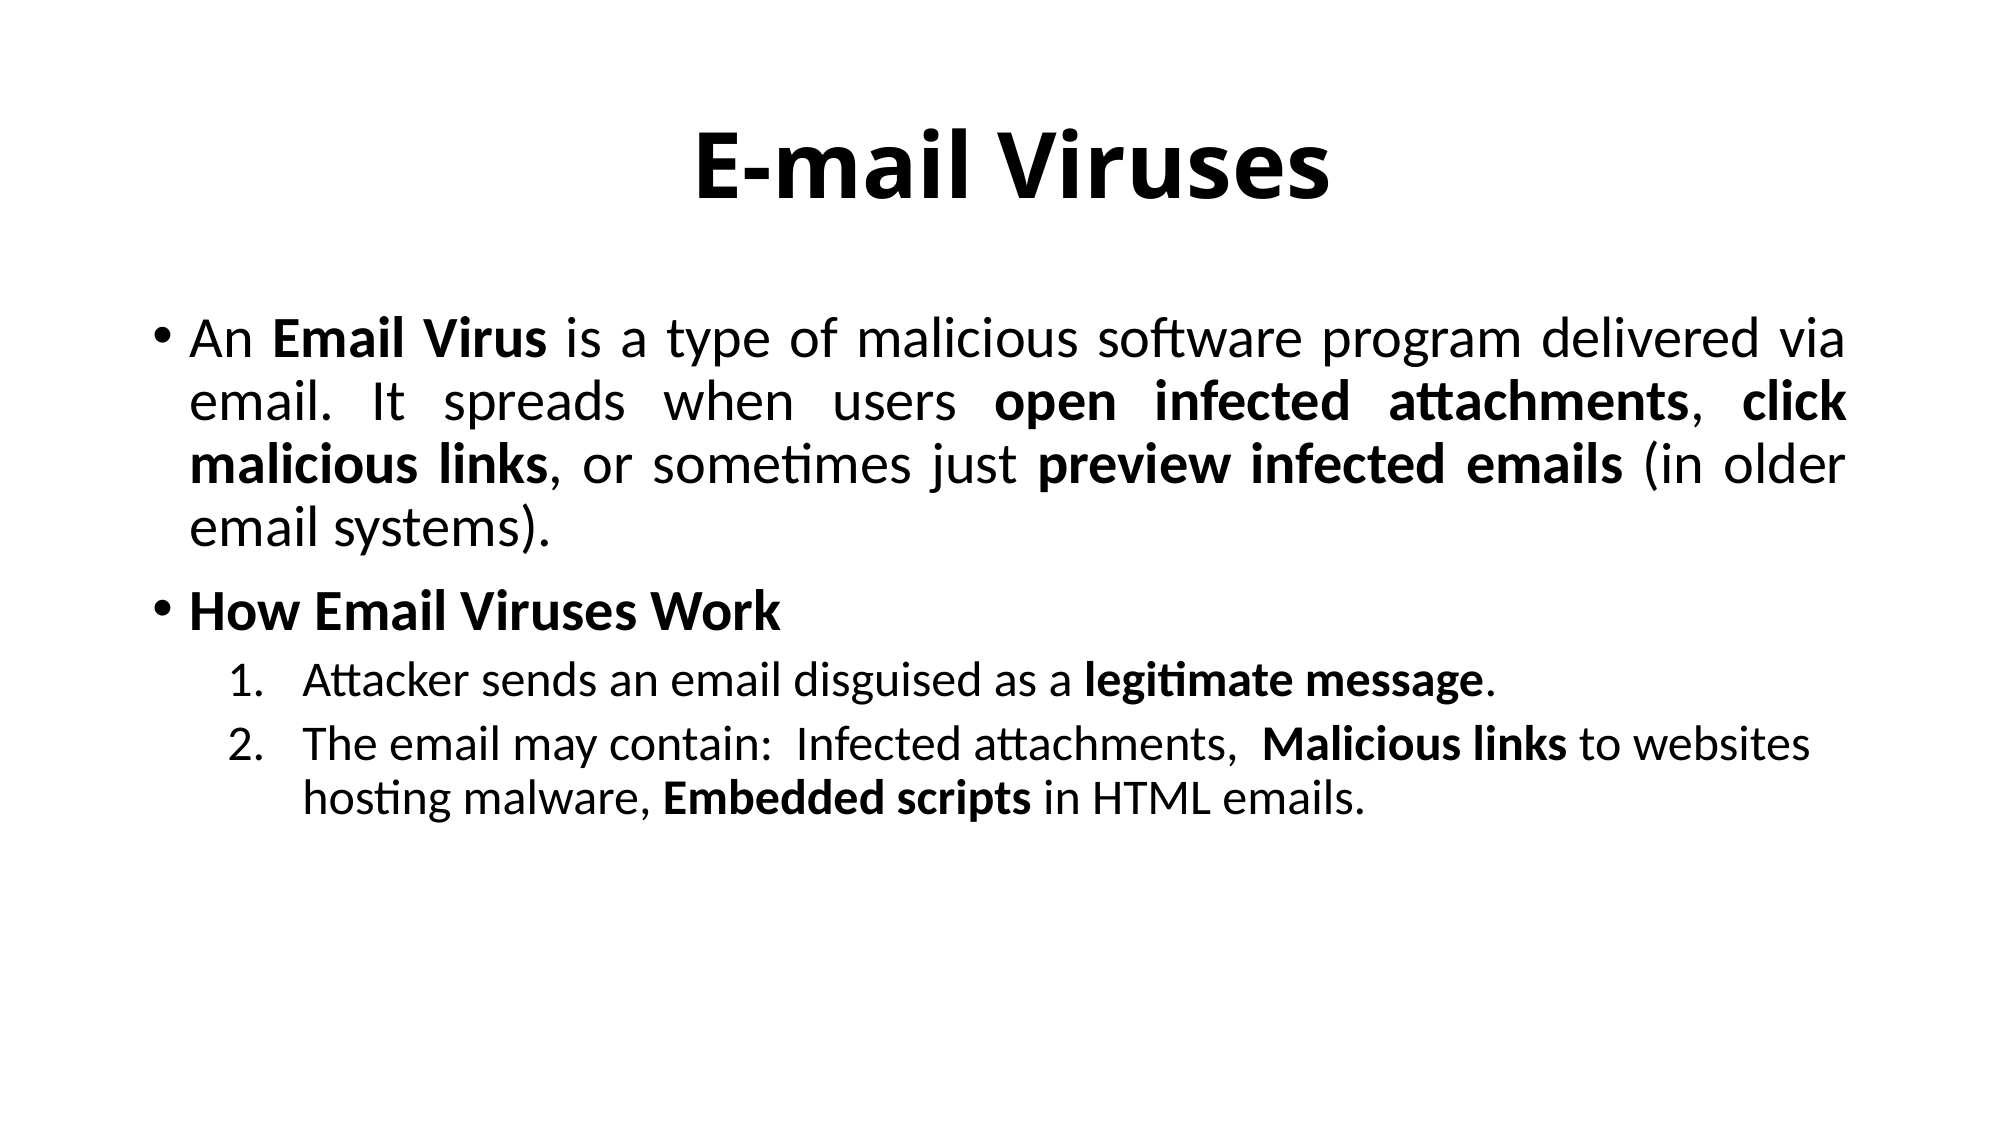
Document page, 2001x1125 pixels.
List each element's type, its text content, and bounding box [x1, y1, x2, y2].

list An Email Virus is a type of malicious software program delivered via email. It spreads when users open infected attachments, click malicious links, or sometimes just preview infected emails (in older email systems). How Email Viruses Work Attacker sends an email disguised as a legitimate message. The email may contain: Infected attachments, Malicious links to websites hosting malware, Embedded scripts in HTML emails. [137, 299, 1863, 1014]
title E-mail Viruses [137, 59, 1863, 278]
